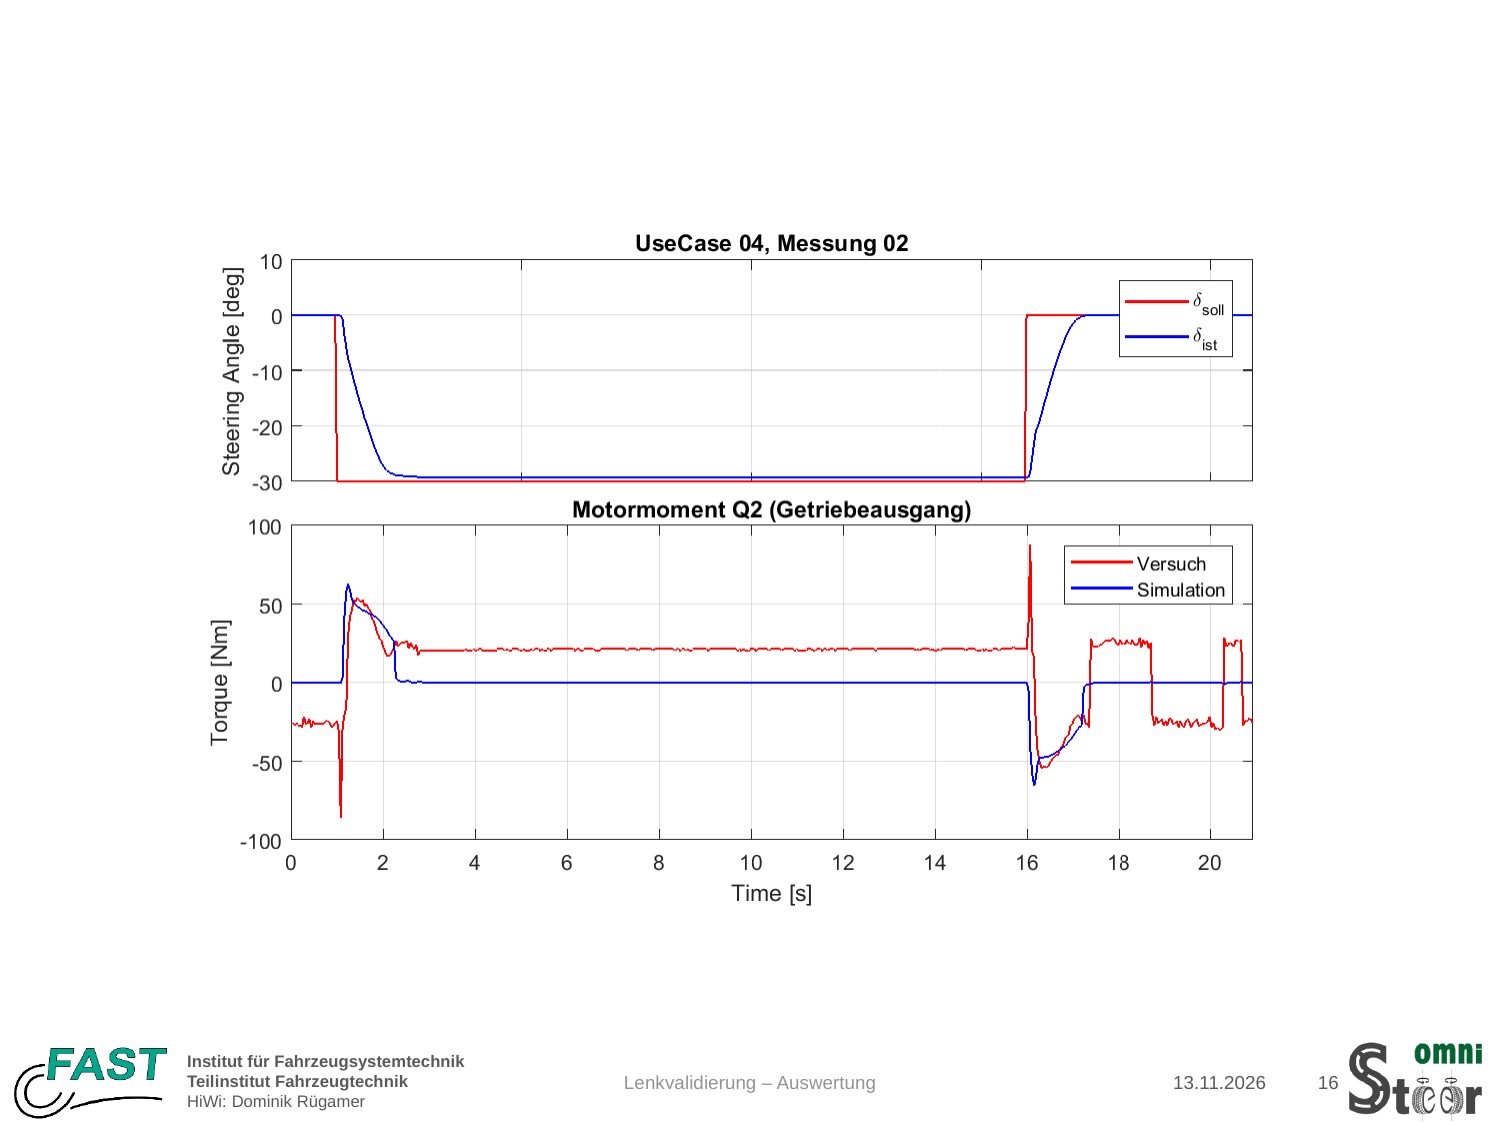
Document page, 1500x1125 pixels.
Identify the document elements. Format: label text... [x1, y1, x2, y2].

picture [12, 1045, 172, 1121]
picture [1354, 1039, 1500, 1125]
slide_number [1158, 1039, 1285, 1125]
slide_number 16 [1285, 1039, 1354, 1125]
footer Lenkvalidierung – Auswertung [451, 1039, 1049, 1125]
picture [129, 207, 1370, 917]
